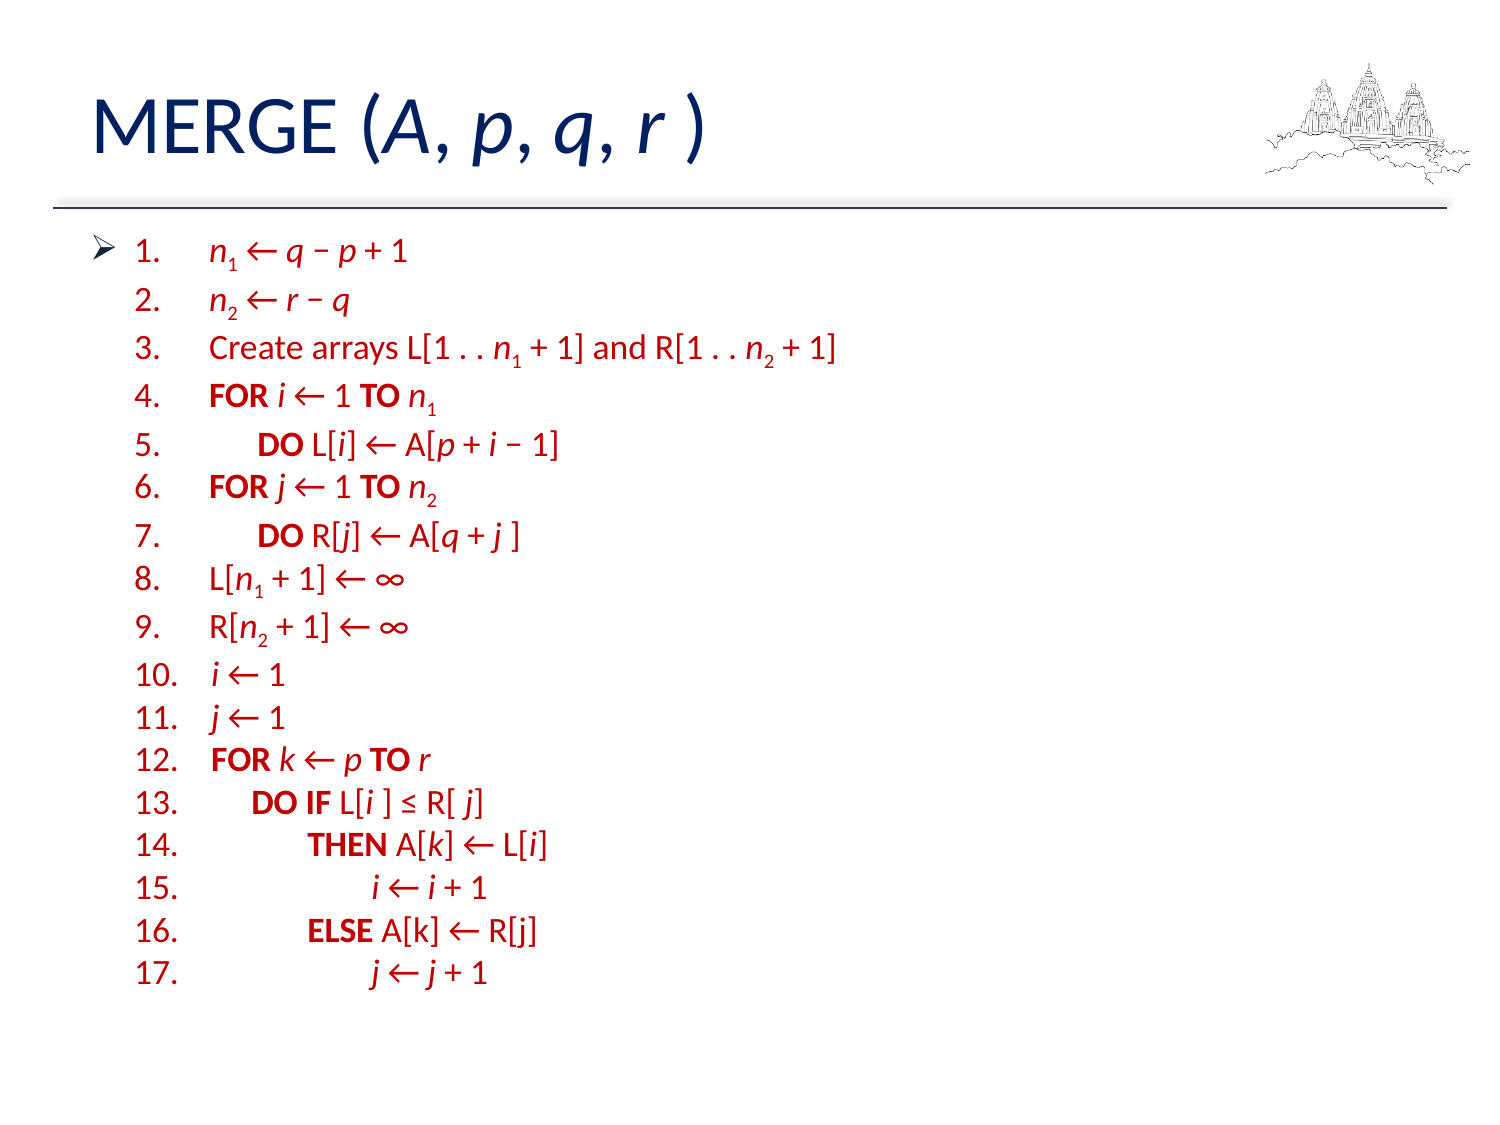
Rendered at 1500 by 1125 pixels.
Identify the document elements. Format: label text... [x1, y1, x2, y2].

picture [1425, 62, 1471, 185]
title MERGE (A, p, q, r ) [75, 45, 1425, 197]
list 1. n1 ← q − p + 1 2. n2 ← r − q 3. Create arrays L[1 . . n1 + 1] and R[1 . . n2 + 1] 4. FOR i ← 1 TO n1 5. DO L[i] ← A[p + i − 1] 6. FOR j ← 1 TO n2 7. DO R[j] ← A[q + j ] 8. L[n1 + 1] ← ∞ 9. R[n2 + 1] ← ∞ 10. i ← 1 11. j ← 1 12. FOR k ← p TO r 13. DO IF L[i ] ≤ R[ j] 14. THEN A[k] ← L[i] 15. i ← i + 1 16. ELSE A[k] ← R[j] 17. j ← j + 1 [75, 219, 1425, 1005]
